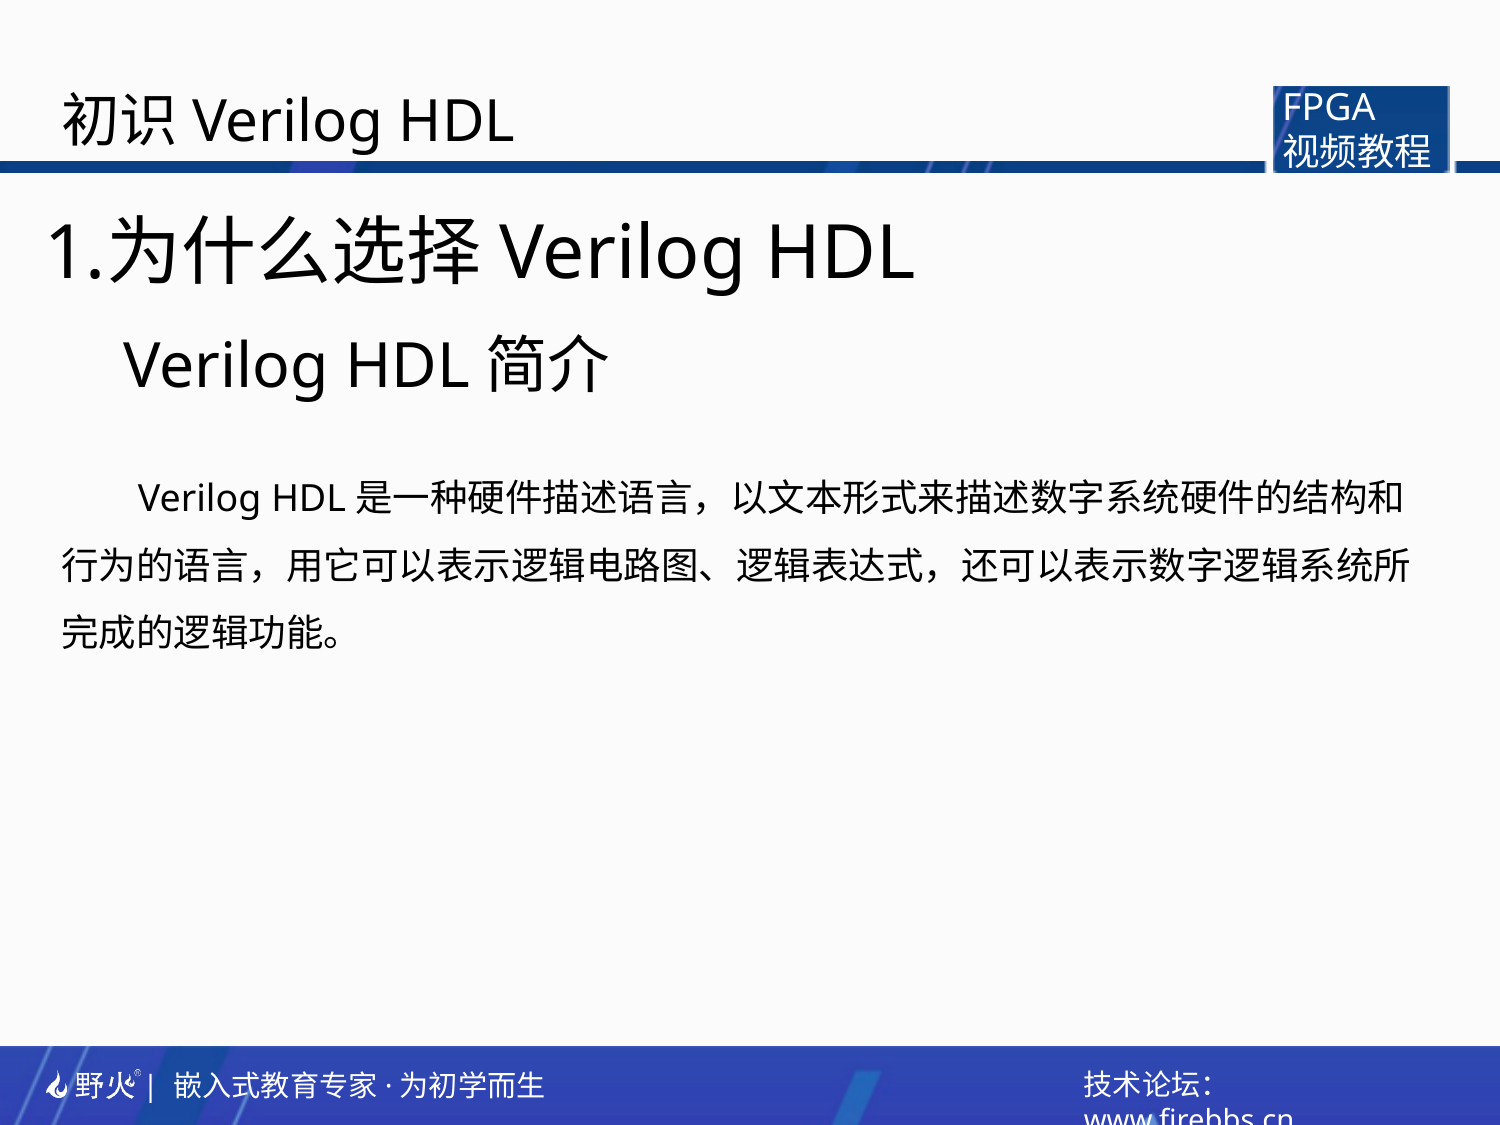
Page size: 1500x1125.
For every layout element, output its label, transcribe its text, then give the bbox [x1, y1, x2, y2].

picture [1281, 1116, 1289, 1125]
text_box 为什么选择Verilog HDL [29, 196, 1093, 302]
picture [1227, 1116, 1236, 1125]
picture [1103, 1115, 1109, 1125]
picture [1092, 1117, 1097, 1125]
text_box Verilog HDL是一种硬件描述语言，以文本形式来描述数字系统硬件的结构和行为的语言，用它可以表示逻辑电路图、逻辑表达式，还可以表示数字逻辑系统所完成的逻辑功能。 [46, 444, 1453, 662]
text_box Verilog HDL简介 [108, 318, 625, 408]
picture [0, 1046, 1500, 1125]
picture [1209, 1116, 1218, 1125]
picture [1192, 1116, 1200, 1121]
text_box 初识Verilog HDL [46, 75, 530, 161]
picture [1460, 161, 1500, 173]
picture [0, 161, 1267, 173]
picture [1115, 1117, 1120, 1125]
text_box FPGA 视频教程 [1267, 75, 1460, 181]
picture [1126, 1115, 1132, 1125]
picture [1138, 1117, 1143, 1125]
